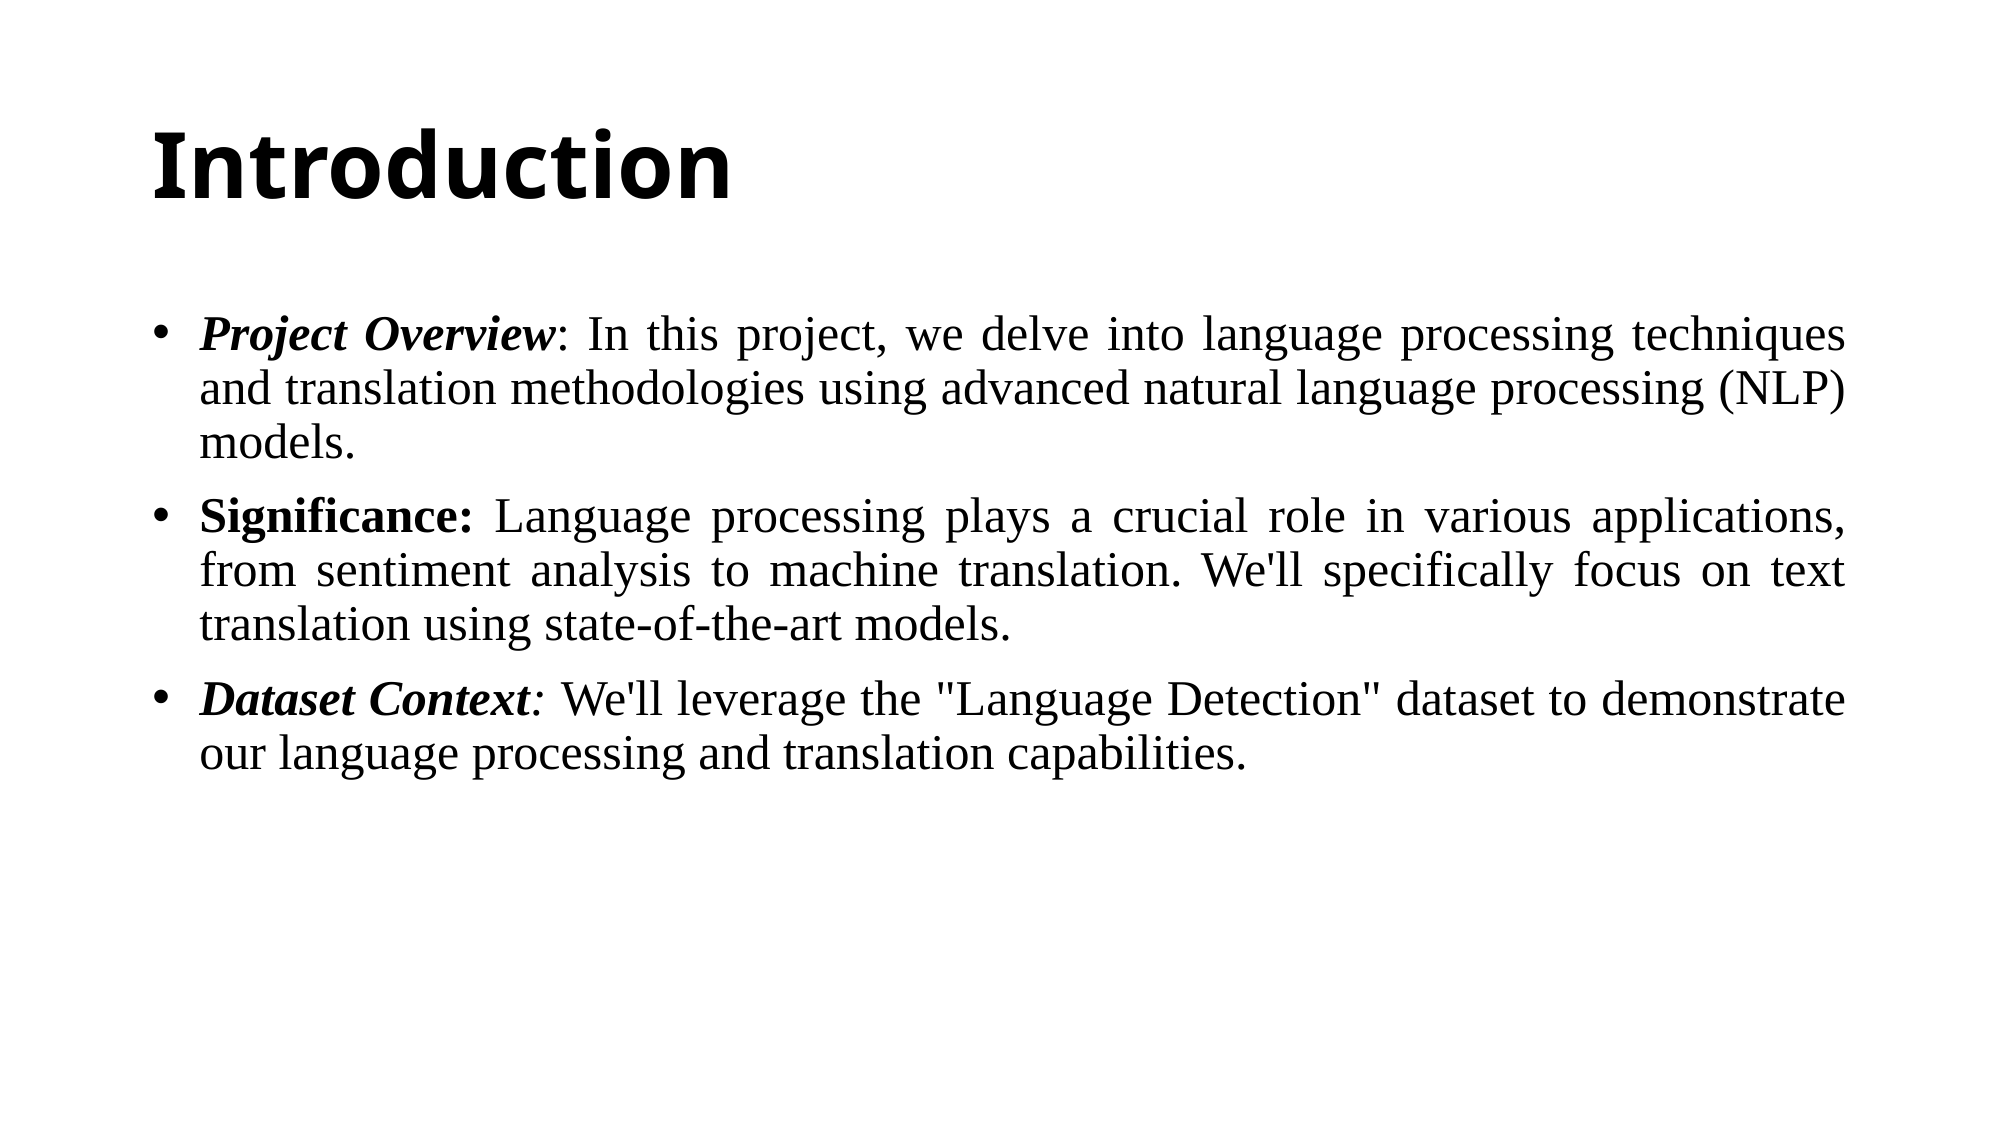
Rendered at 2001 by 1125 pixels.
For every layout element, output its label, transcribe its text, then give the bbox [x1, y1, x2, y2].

list Project Overview: In this project, we delve into language processing techniques and translation methodologies using advanced natural language processing (NLP) models. Significance: Language processing plays a crucial role in various applications, from sentiment analysis to machine translation. We'll specifically focus on text translation using state-of-the-art models. Dataset Context: We'll leverage the "Language Detection" dataset to demonstrate our language processing and translation capabilities. [137, 299, 1863, 1014]
title Introduction [137, 59, 1863, 278]
